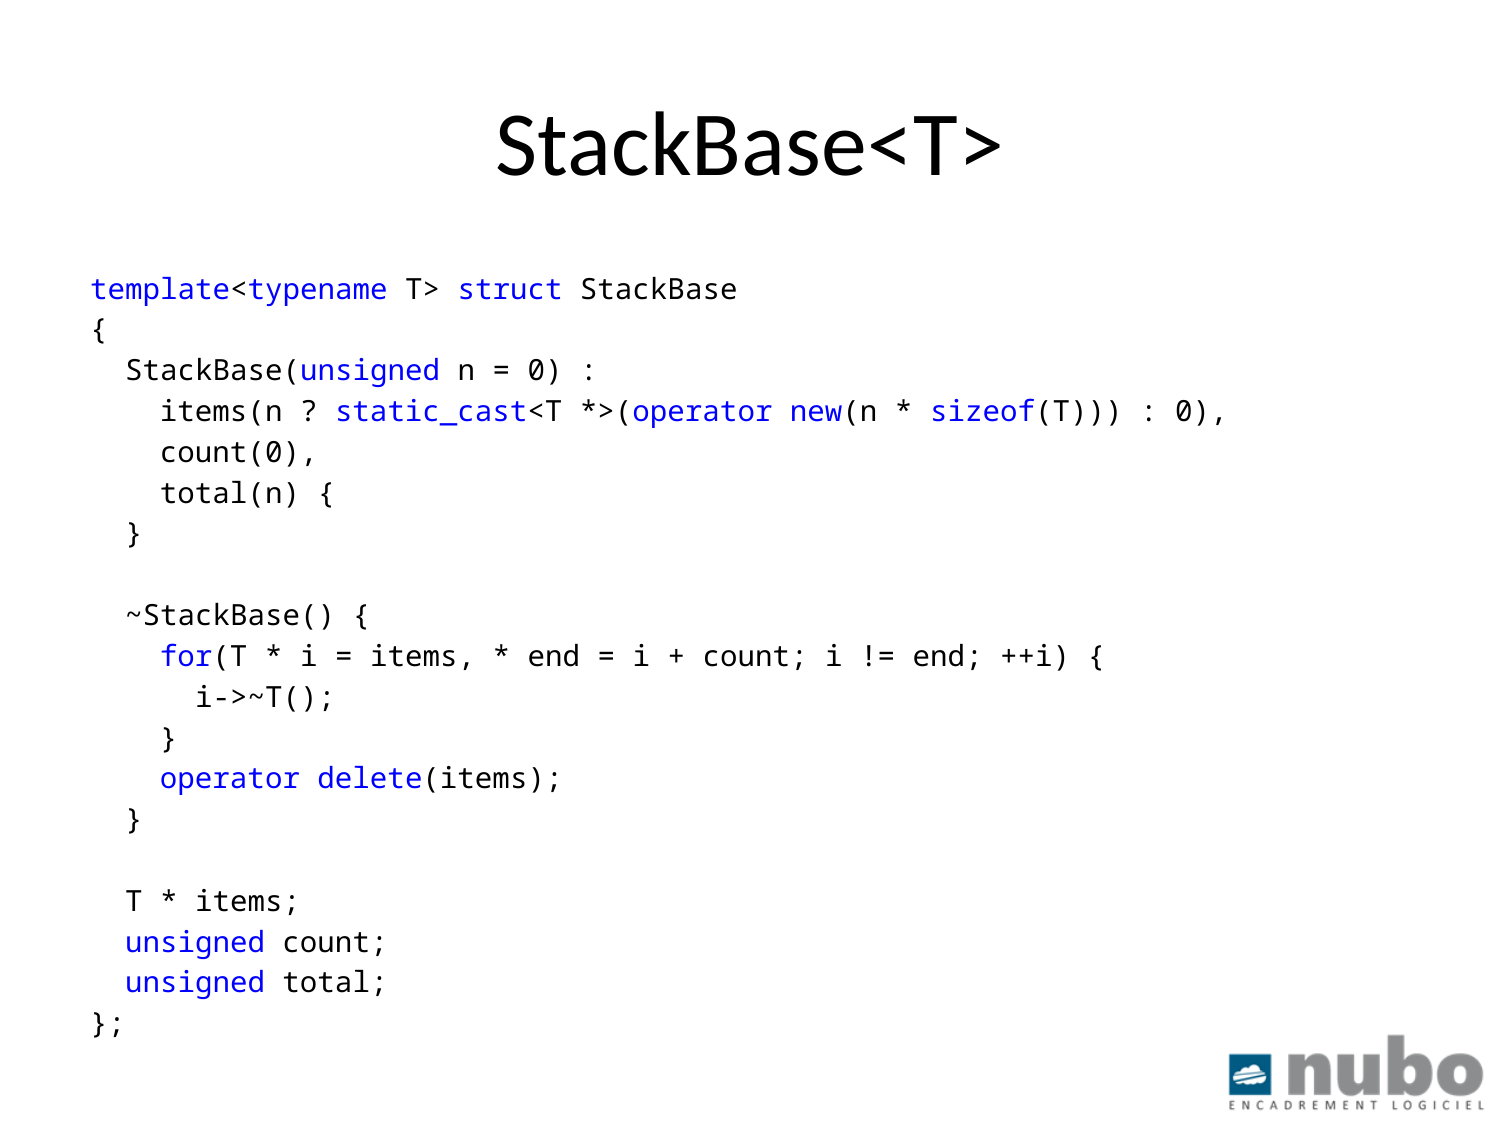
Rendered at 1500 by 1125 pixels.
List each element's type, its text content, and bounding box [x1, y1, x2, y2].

list template<typename T> struct StackBase { StackBase(unsigned n = 0) : items(n ? static_cast<T *>(operator new(n * sizeof(T))) : 0), count(0), total(n) { } ~StackBase() { for(T * i = items, * end = i + count; i != end; ++i) { i->~T(); } operator delete(items); } T * items; unsigned count; unsigned total; }; [75, 262, 1425, 1005]
picture [1226, 1032, 1488, 1113]
title StackBase<T> [75, 45, 1425, 233]
